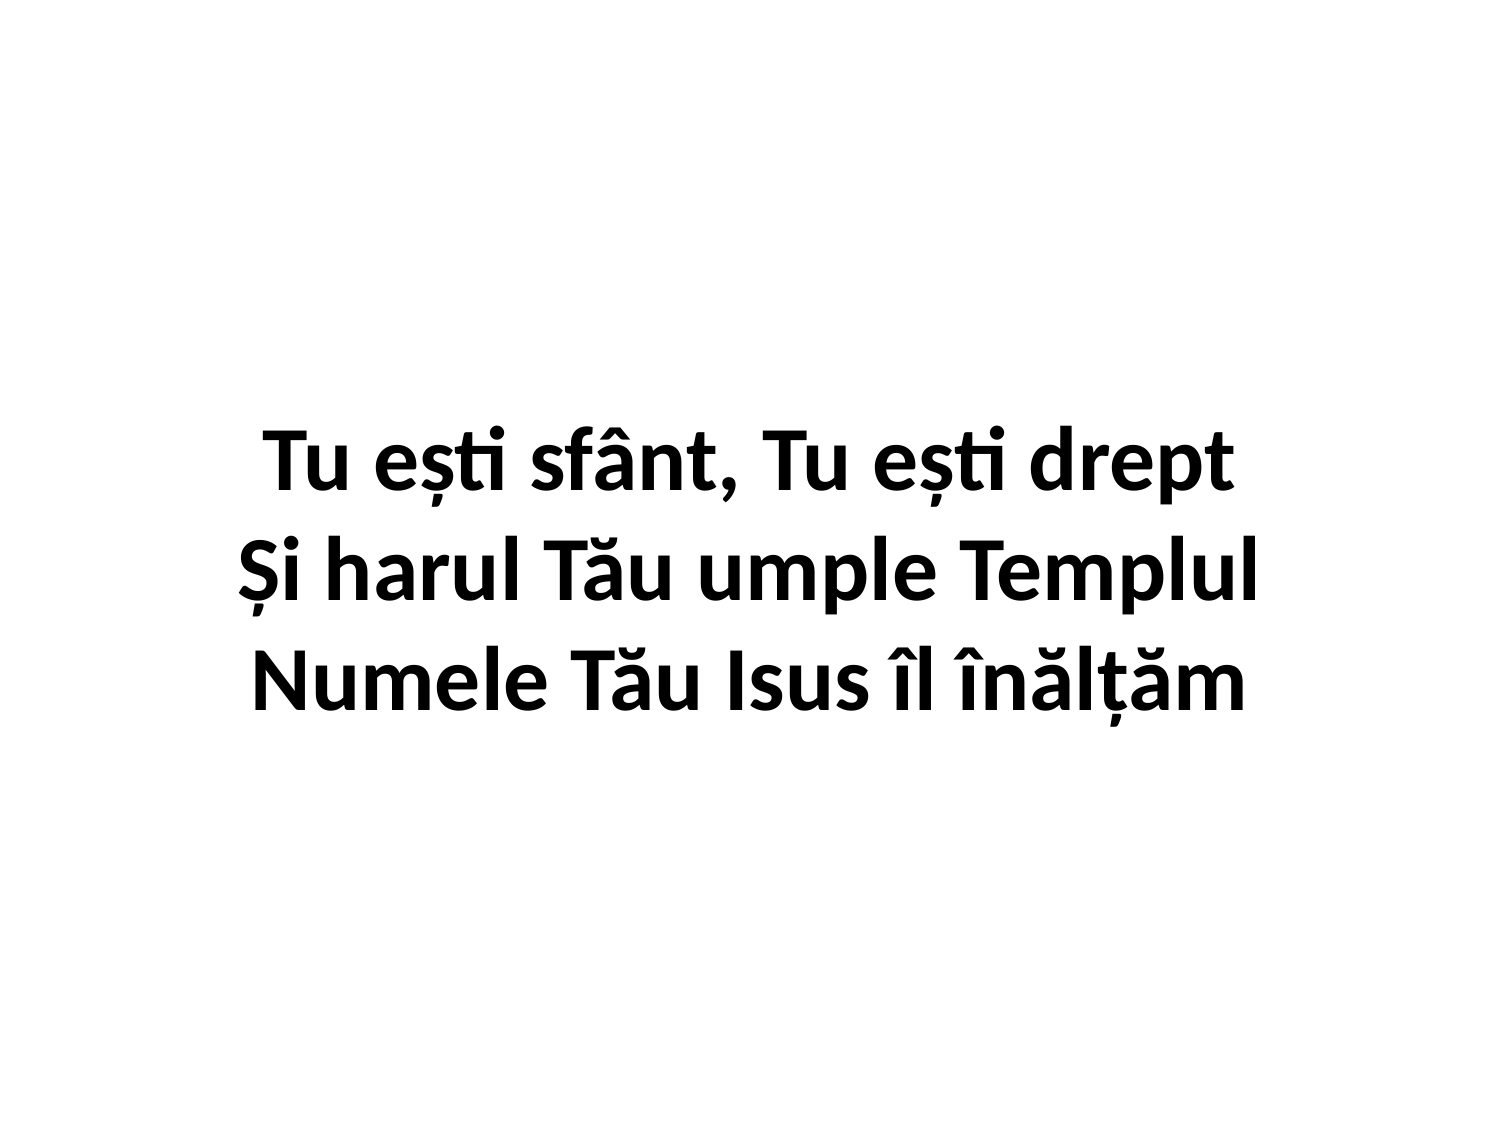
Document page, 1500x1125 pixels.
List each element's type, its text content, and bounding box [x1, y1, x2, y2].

title Tu eşti sfânt, Tu eşti drept Şi harul Tău umple Templul Numele Tău Isus îl înălţăm [75, 45, 1425, 1083]
